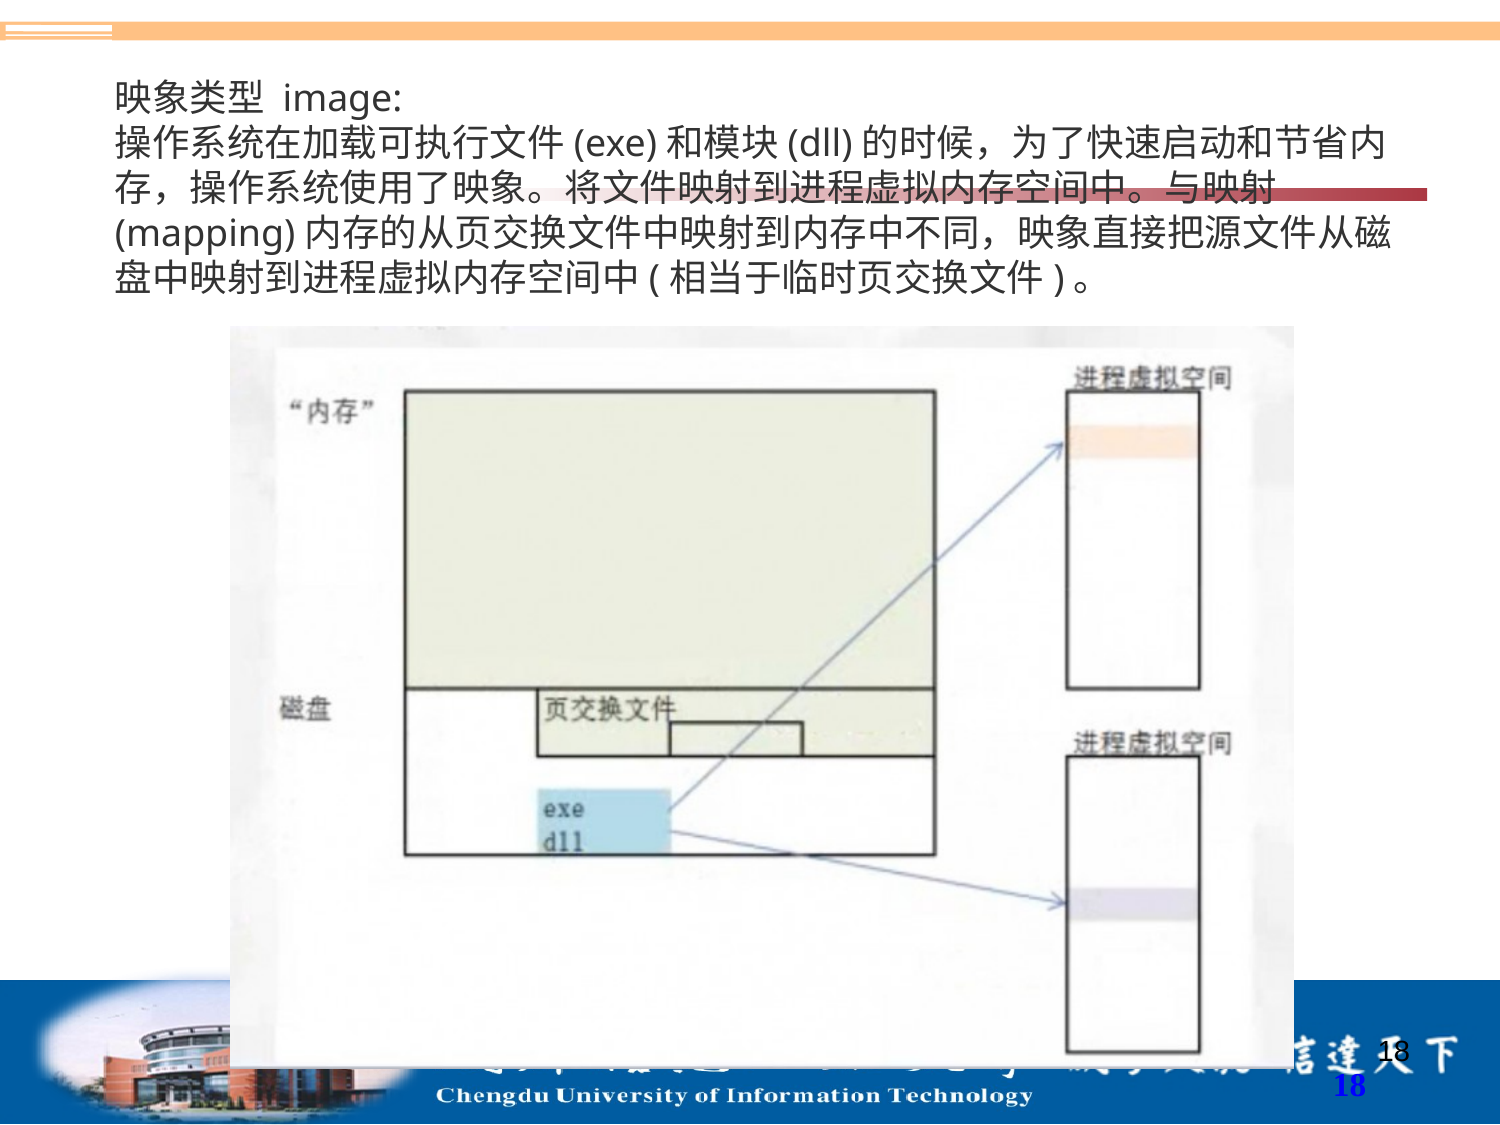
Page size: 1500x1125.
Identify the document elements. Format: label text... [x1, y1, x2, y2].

text_box 映象类型 image: 操作系统在加载可执行文件(exe)和模块(dll)的时候，为了快速启动和节省内存，操作系统使用了映象。将文件映射到进程虚拟内存空间中。与映射(mapping)内存的从页交换文件中映射到内存中不同，映象直接把源文件从磁盘中映射到进程虚拟内存空间中(相当于临时页交换文件)。 [100, 66, 1424, 307]
picture [0, 325, 1500, 1125]
